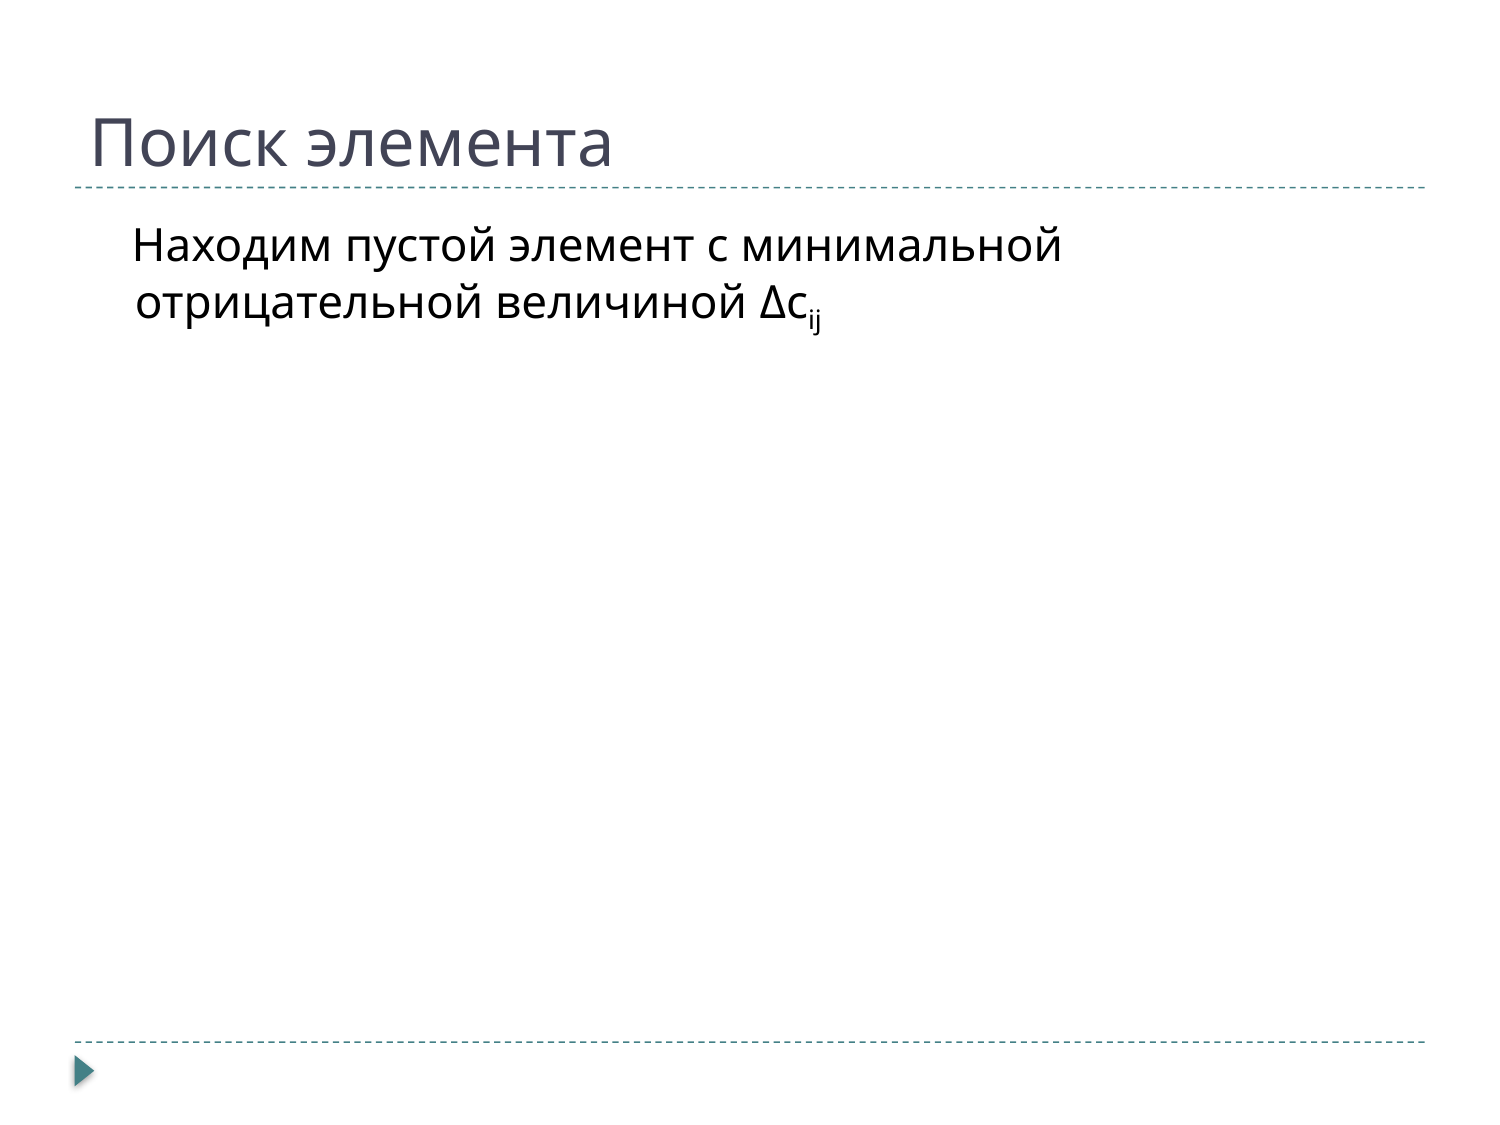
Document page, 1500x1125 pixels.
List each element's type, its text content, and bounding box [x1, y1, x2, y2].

list Находим пустой элемент с минимальной отрицательной величиной Δcij [75, 200, 1425, 1010]
title Поиск элемента [75, 24, 1425, 188]
